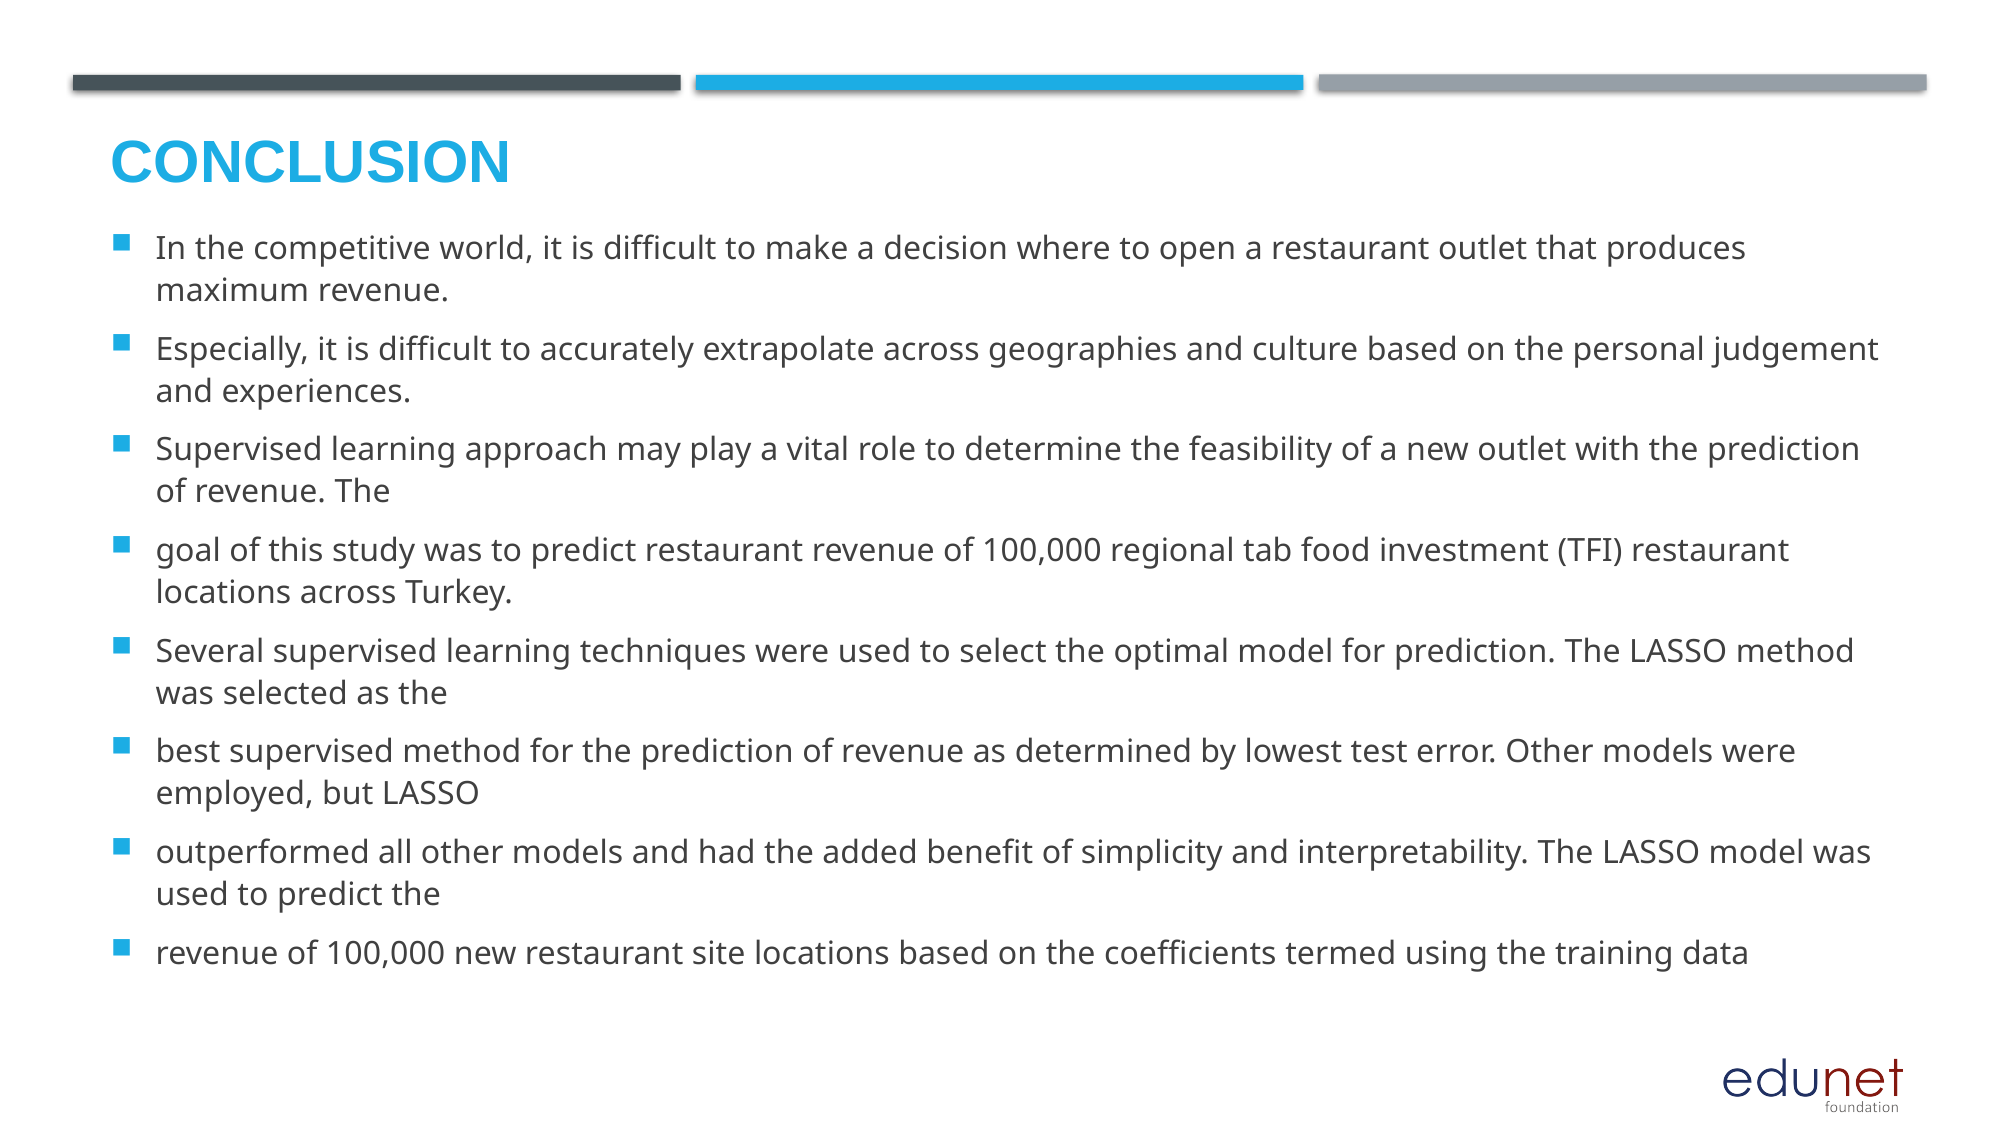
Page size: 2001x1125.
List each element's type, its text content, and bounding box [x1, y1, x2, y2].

picture [1719, 1056, 1905, 1116]
list In the competitive world, it is difficult to make a decision where to open a restaurant outlet that produces maximum revenue. Especially, it is difficult to accurately extrapolate across geographies and culture based on the personal judgement and experiences. Supervised learning approach may play a vital role to determine the feasibility of a new outlet with the prediction of revenue. The goal of this study was to predict restaurant revenue of 100,000 regional tab food investment (TFI) restaurant locations across Turkey. Several supervised learning techniques were used to select the optimal model for prediction. The LASSO method was selected as the best supervised method for the prediction of revenue as determined by lowest test error. Other models were employed, but LASSO outperformed all other models and had the added benefit of simplicity and interpretability. The LASSO model was used to predict the revenue of 100,000 new restaurant site locations based on the coefficients termed using the training data [95, 213, 1905, 981]
title Conclusion [95, 115, 1905, 203]
